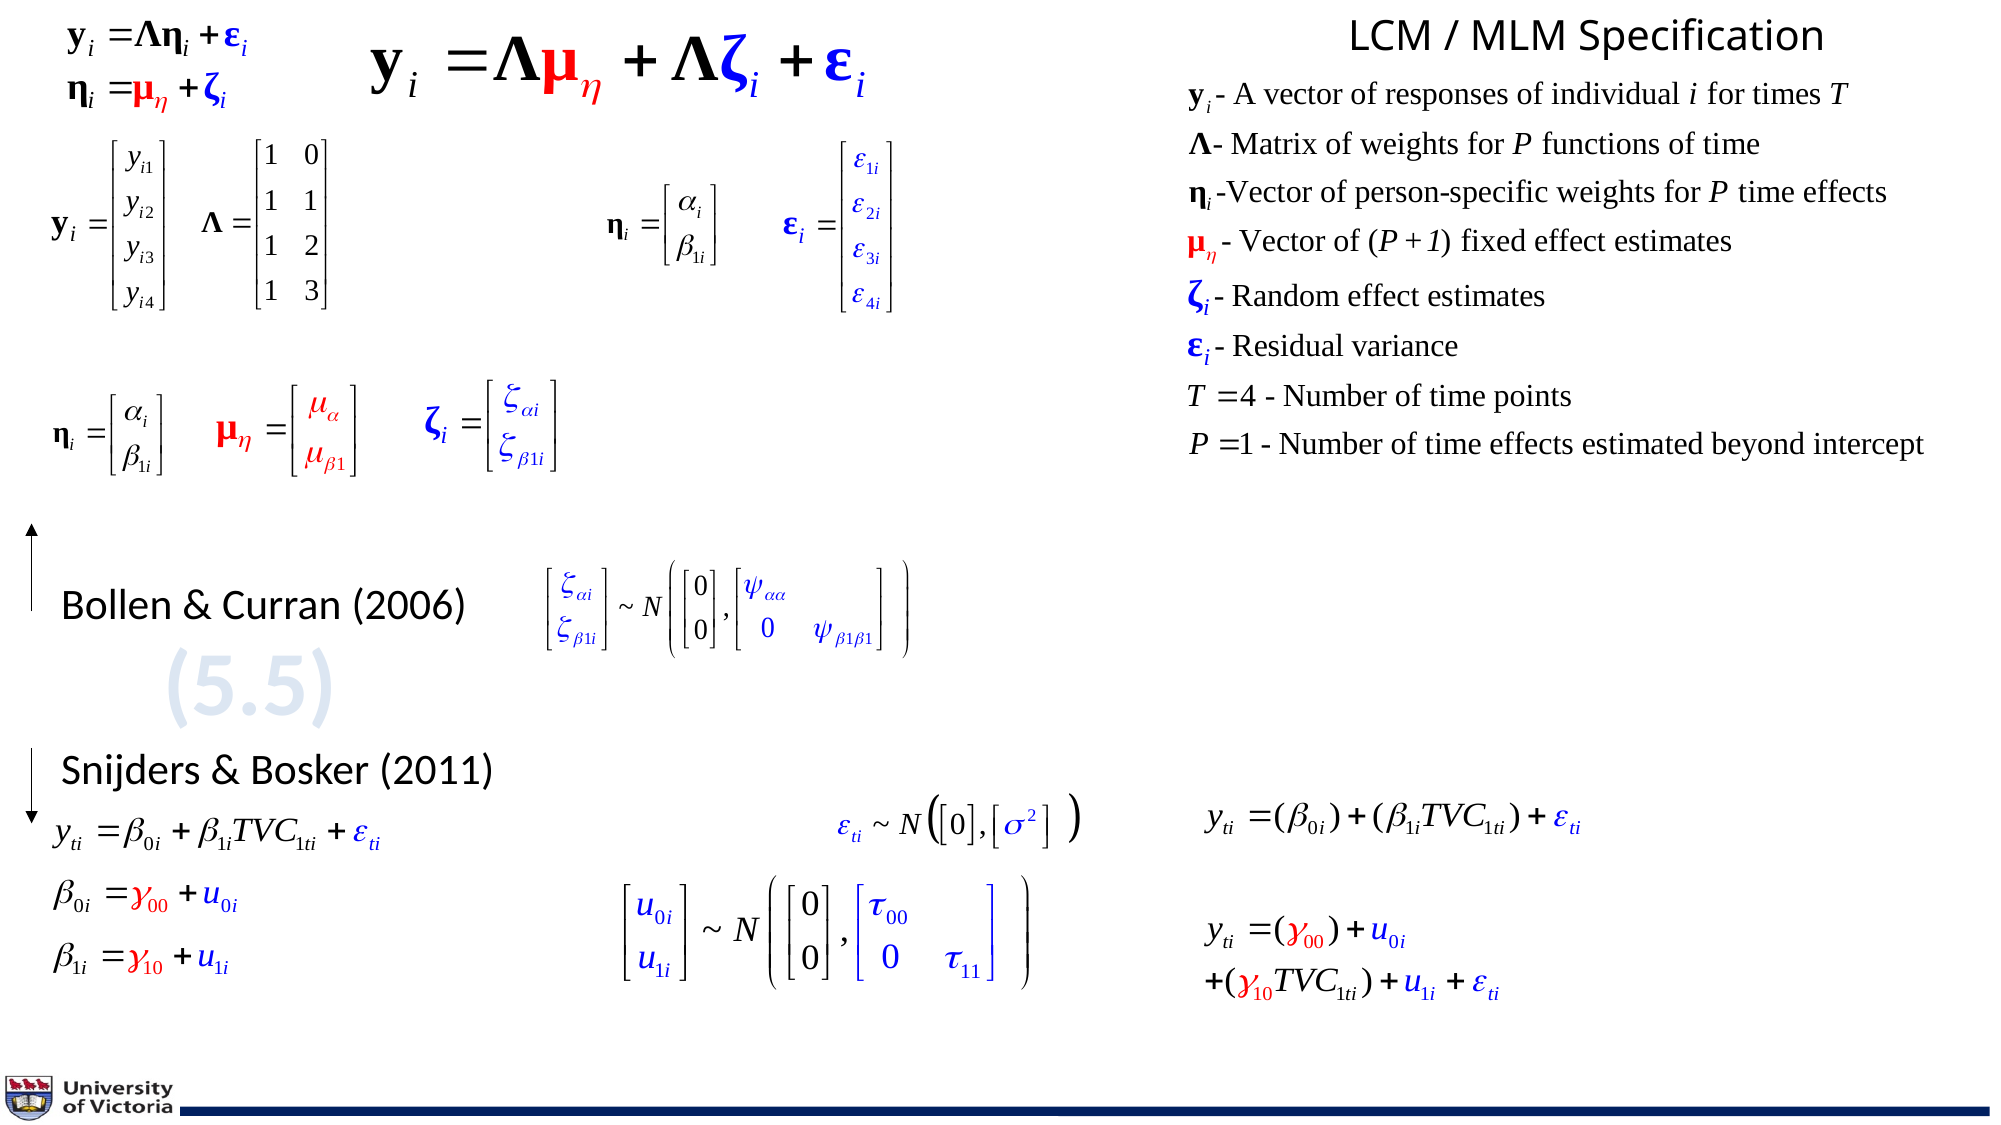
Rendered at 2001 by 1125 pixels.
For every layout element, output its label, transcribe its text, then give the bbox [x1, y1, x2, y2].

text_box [195, 134, 339, 316]
picture [0, 1072, 180, 1125]
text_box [212, 377, 368, 521]
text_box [31, 523, 721, 824]
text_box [47, 388, 173, 520]
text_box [601, 179, 727, 311]
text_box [1198, 792, 1590, 1009]
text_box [779, 134, 903, 320]
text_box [420, 373, 568, 479]
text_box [46, 134, 177, 356]
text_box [1183, 74, 1930, 518]
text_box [831, 791, 1084, 864]
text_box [61, 14, 255, 119]
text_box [360, 14, 881, 120]
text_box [726, 553, 917, 666]
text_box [46, 832, 388, 1085]
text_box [614, 867, 1039, 999]
text_box LCM / MLM Specification [1202, 1, 1972, 66]
